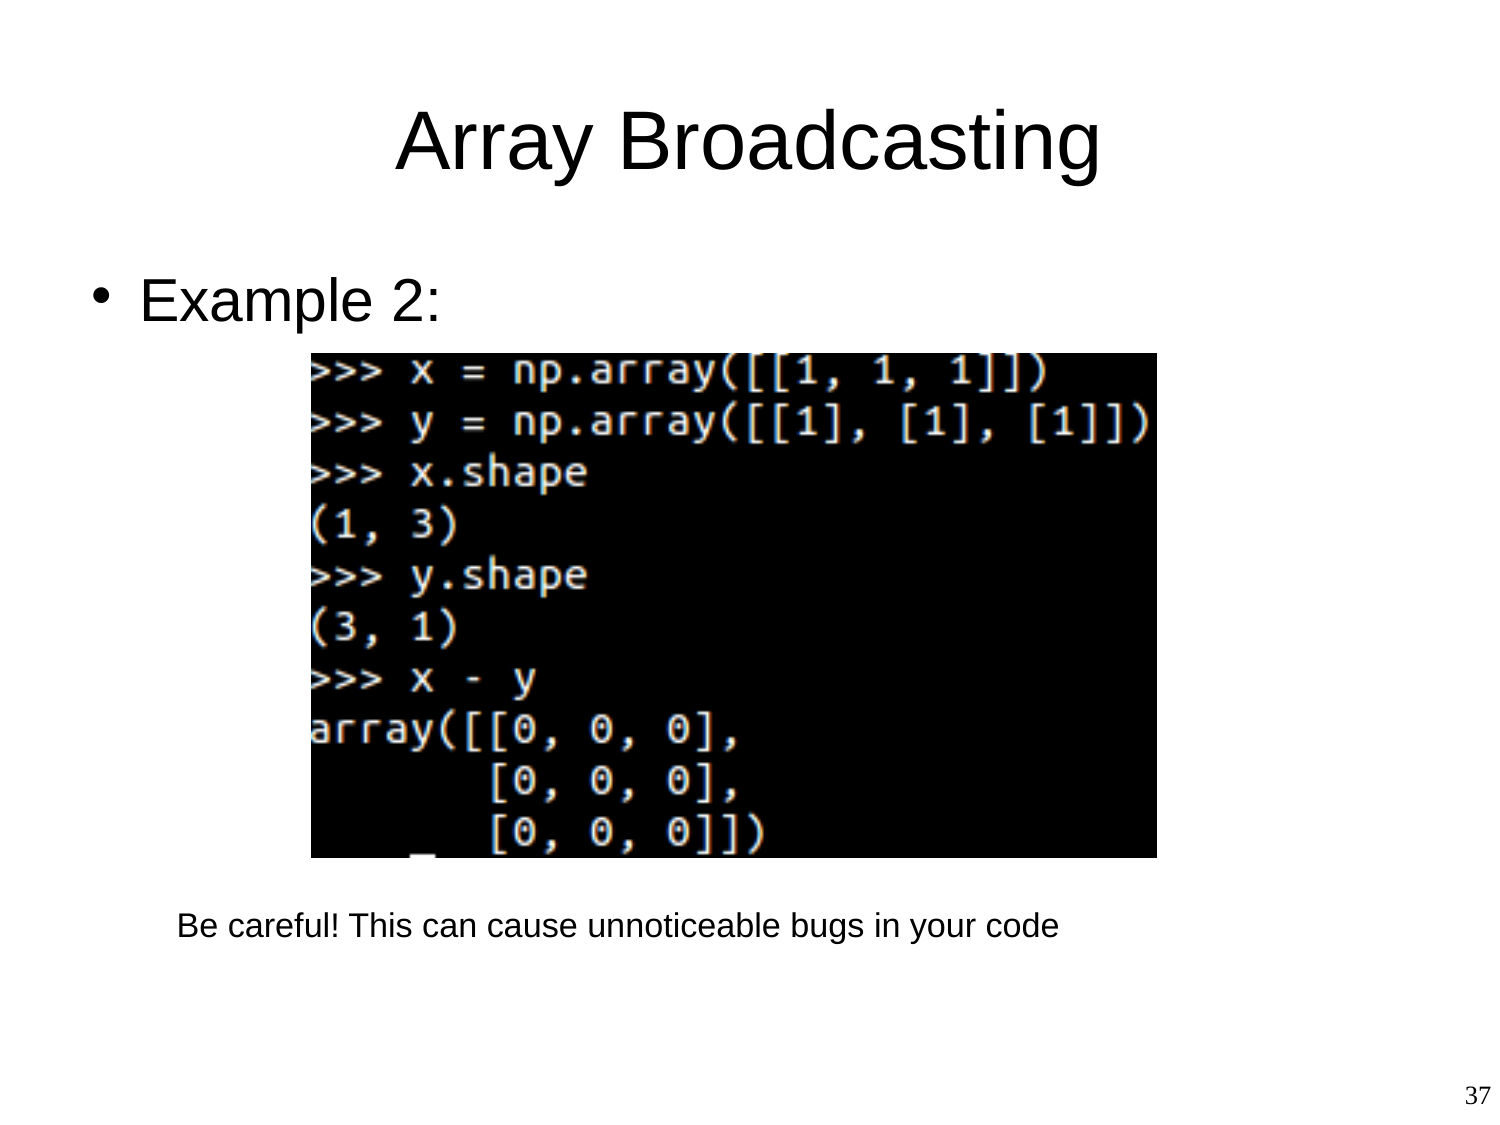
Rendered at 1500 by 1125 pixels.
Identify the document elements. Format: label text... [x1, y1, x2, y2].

slide_number 37 [1142, 1080, 1492, 1123]
text_box Be careful! This can cause unnoticeable bugs in your code [163, 898, 1361, 950]
list Example 2: [74, 263, 1425, 916]
picture [311, 353, 1157, 858]
title Array Broadcasting [74, 44, 1425, 233]
